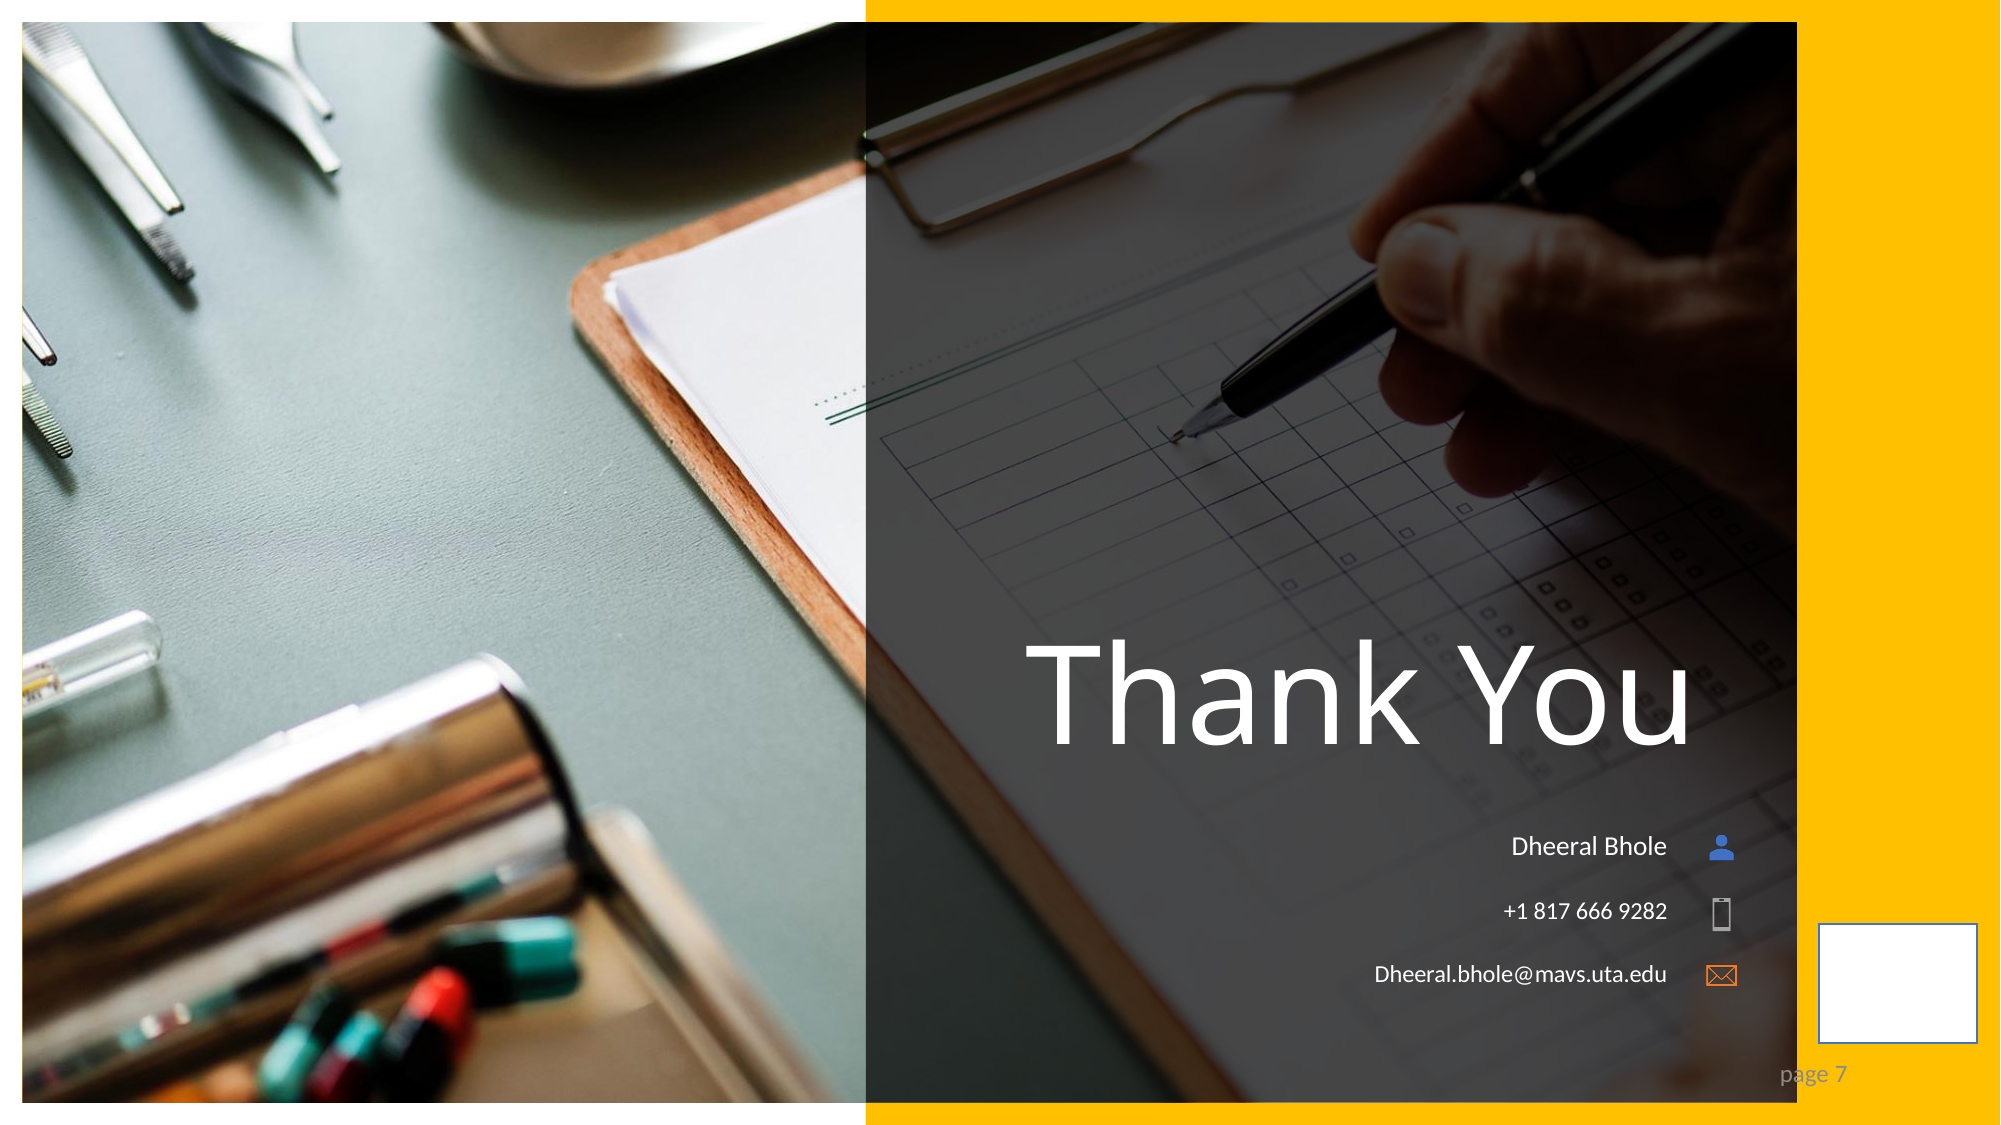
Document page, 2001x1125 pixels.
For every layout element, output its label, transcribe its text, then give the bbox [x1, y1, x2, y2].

text_box [1818, 923, 1978, 1044]
slide_number page 7 [1797, 1042, 1863, 1103]
picture [22, 22, 1797, 1103]
